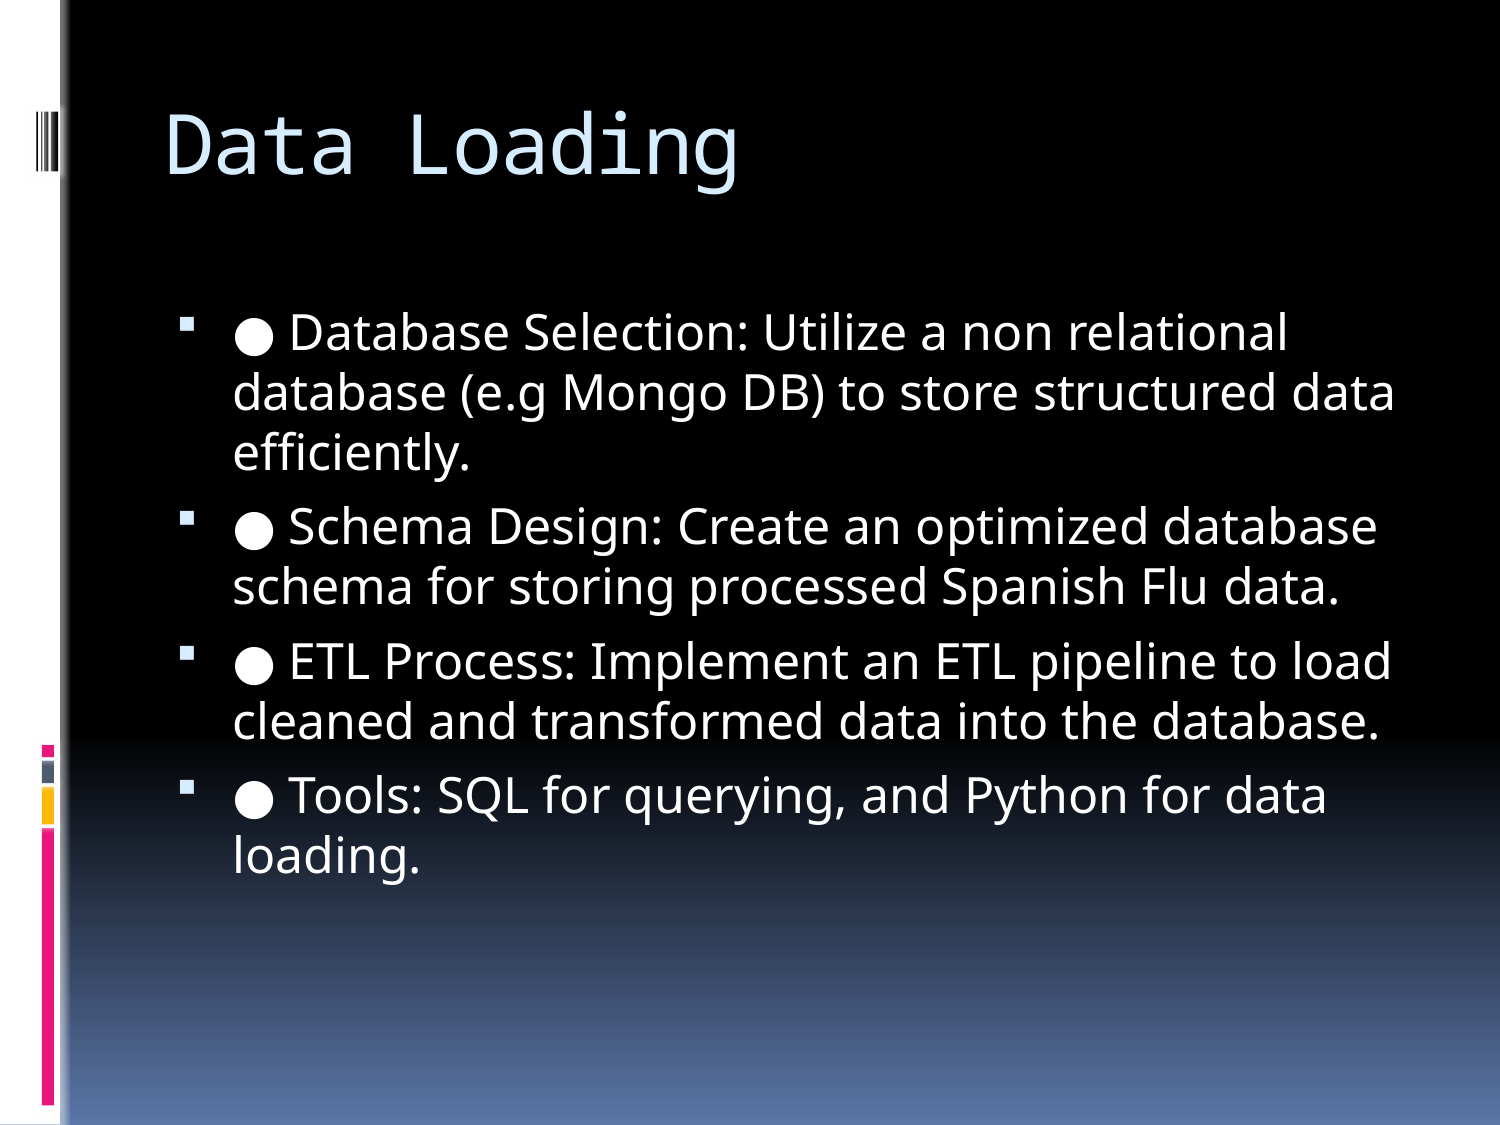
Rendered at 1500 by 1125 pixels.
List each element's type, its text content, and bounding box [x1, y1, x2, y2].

list ● Database Selection: Utilize a non relational database (e.g Mongo DB) to store structured data efficiently. ● Schema Design: Create an optimized database schema for storing processed Spanish Flu data. ● ETL Process: Implement an ETL pipeline to load cleaned and transformed data into the database. ● Tools: SQL for querying, and Python for data loading. [150, 292, 1425, 1043]
title Data Loading [150, 83, 1425, 234]
